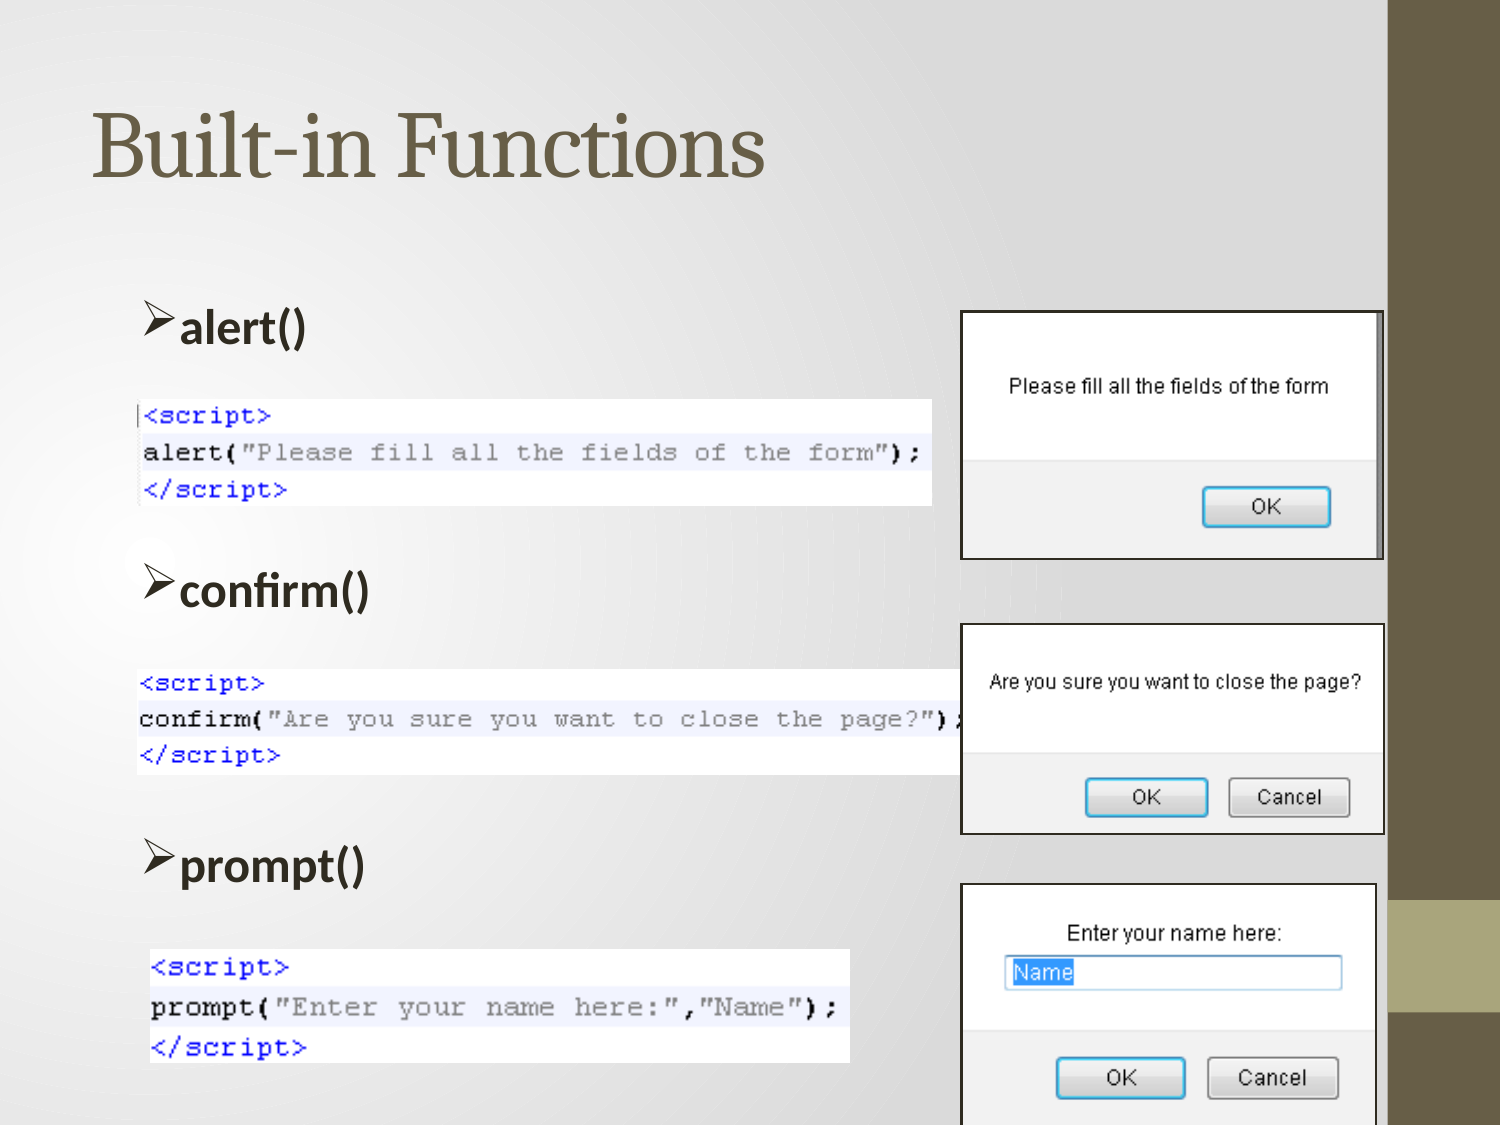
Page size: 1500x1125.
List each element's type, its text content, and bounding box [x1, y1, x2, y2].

picture [149, 949, 850, 1063]
text_box prompt() [125, 824, 400, 900]
title Built-in Functions [75, 45, 1325, 233]
picture [961, 884, 1376, 1125]
picture [136, 624, 1384, 834]
text_box alert() [124, 287, 350, 363]
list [136, 399, 932, 506]
text_box confirm() [125, 549, 400, 625]
picture [961, 311, 1383, 559]
